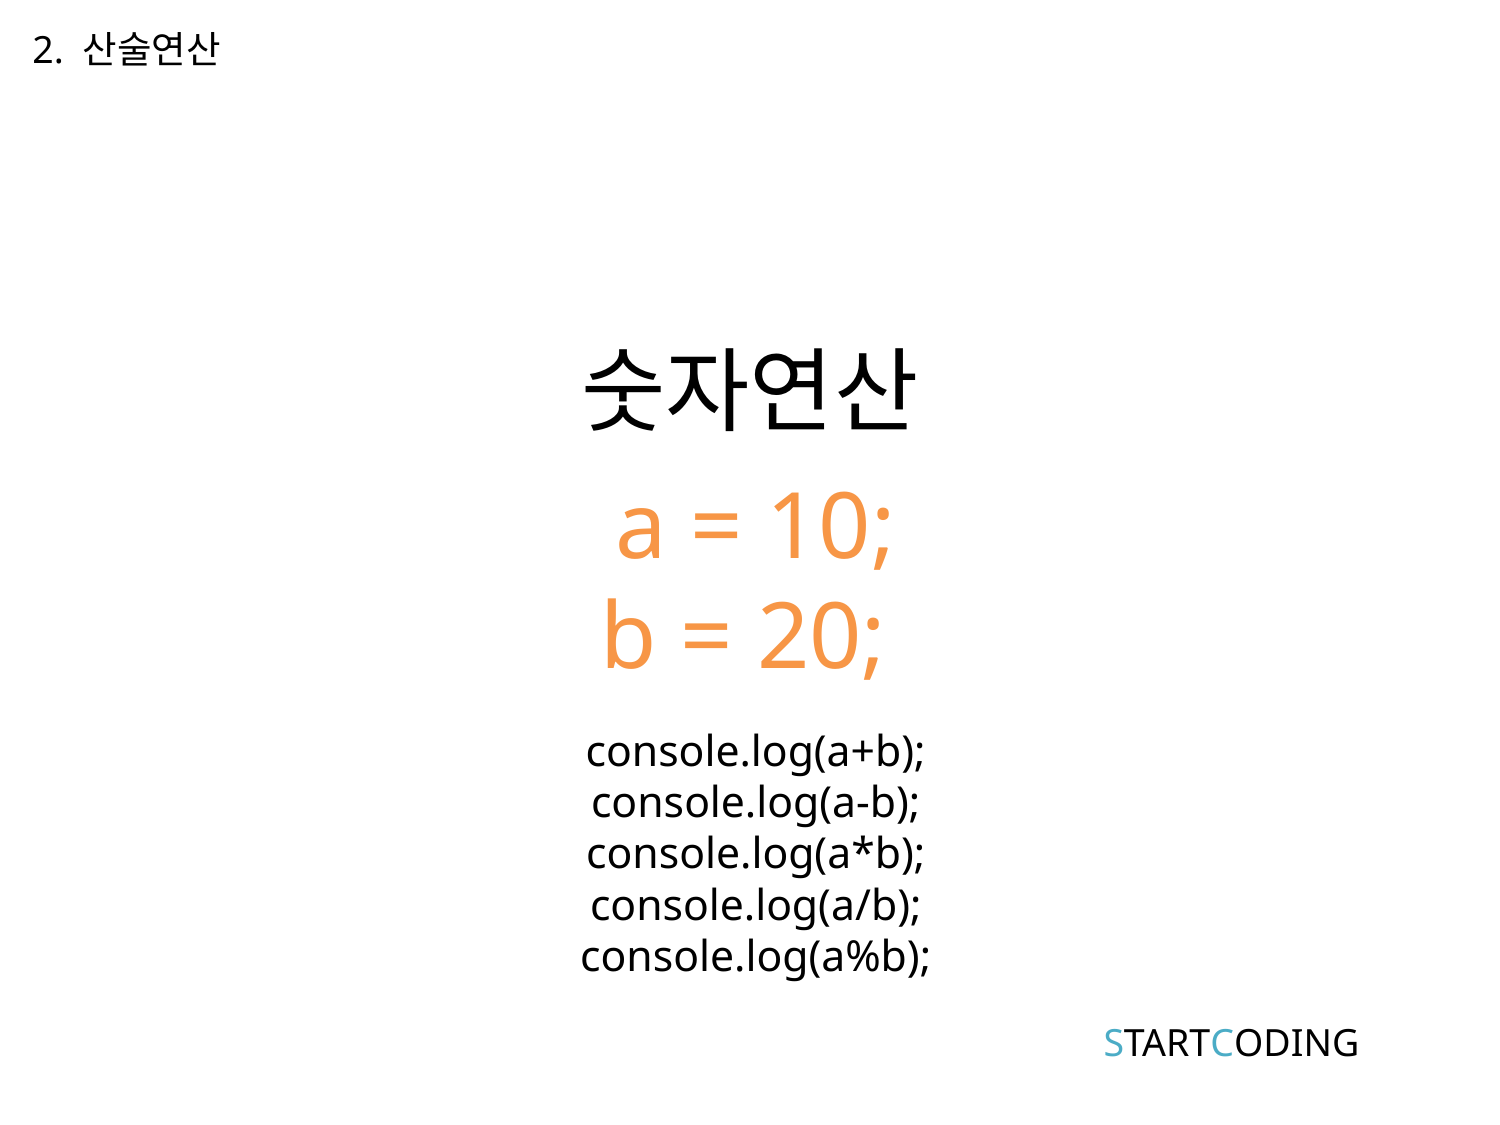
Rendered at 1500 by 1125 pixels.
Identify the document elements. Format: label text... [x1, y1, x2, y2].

text_box 2. 산술연산 [17, 19, 443, 79]
text_box STARTCODING [1089, 1011, 1374, 1072]
text_box console.log(a+b); console.log(a-b); console.log(a*b); console.log(a/b); console.log(a%b); [336, 716, 1176, 988]
text_box a = 10; b = 20; [430, 456, 1081, 698]
title 숫자연산 [112, 267, 1388, 509]
